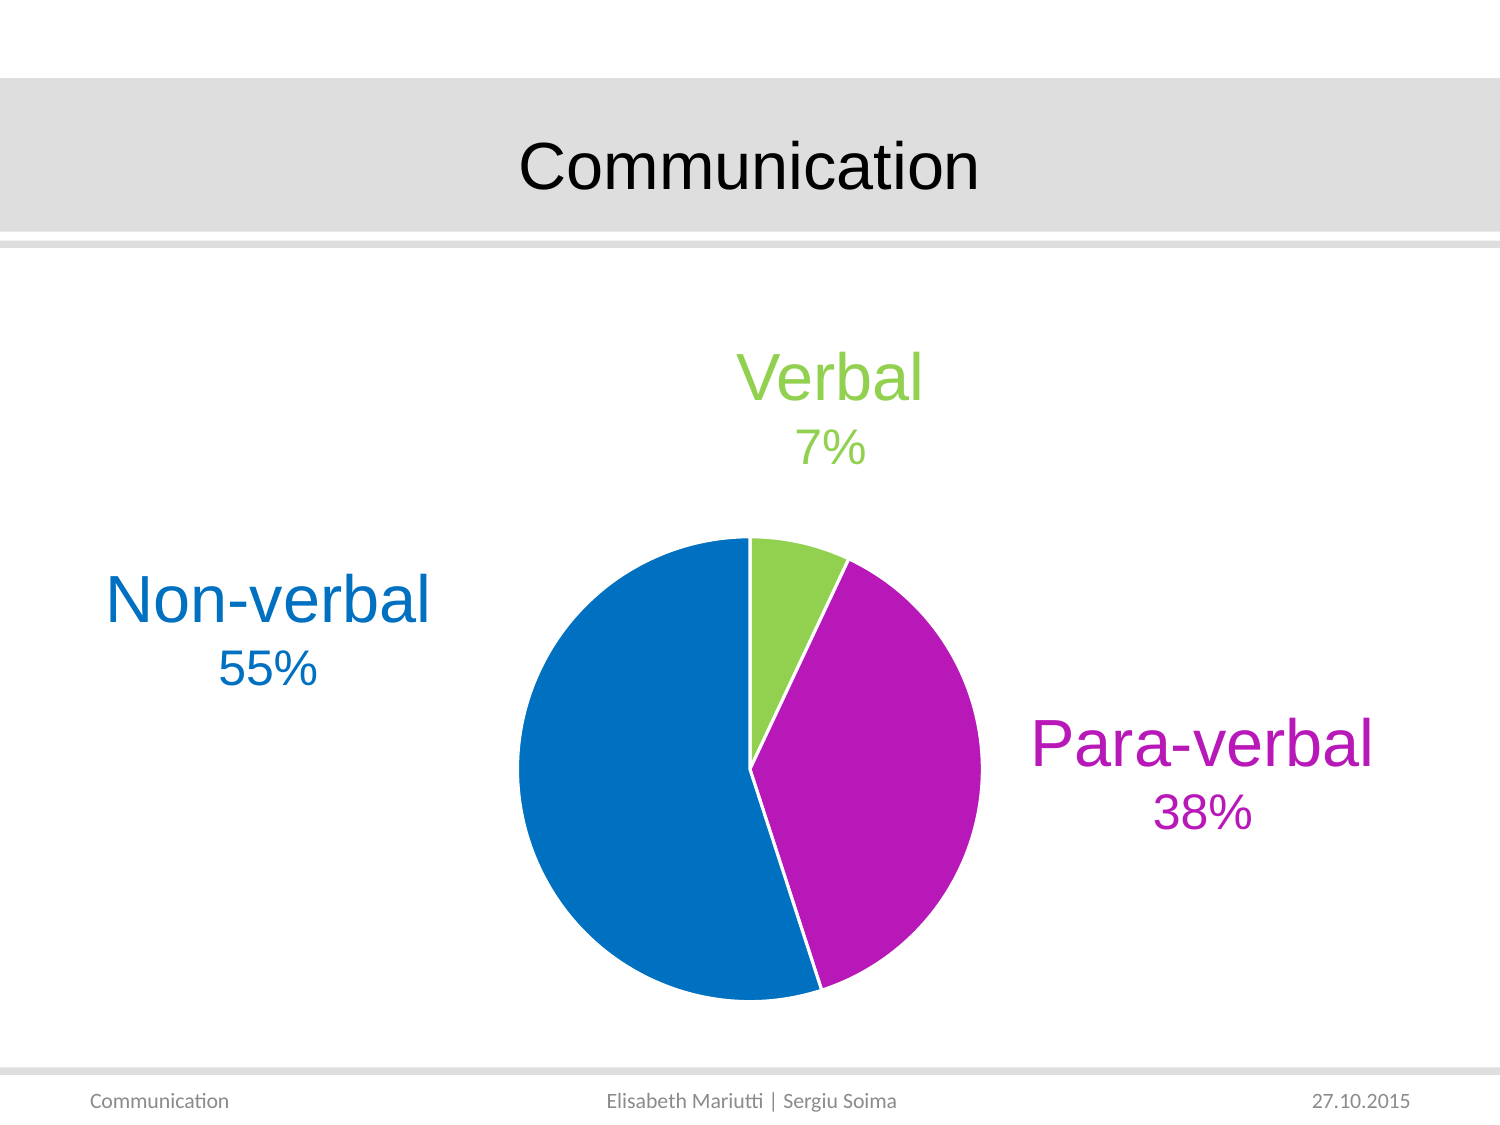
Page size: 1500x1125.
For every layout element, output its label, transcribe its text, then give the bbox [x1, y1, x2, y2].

chart [506, 526, 994, 1012]
text_box Non-verbal 55% [58, 550, 478, 701]
text_box Verbal 7% [620, 329, 1041, 479]
text_box Communication [0, 78, 1500, 238]
text_box [0, 238, 1500, 250]
text_box Para-verbal 38% [999, 694, 1413, 845]
